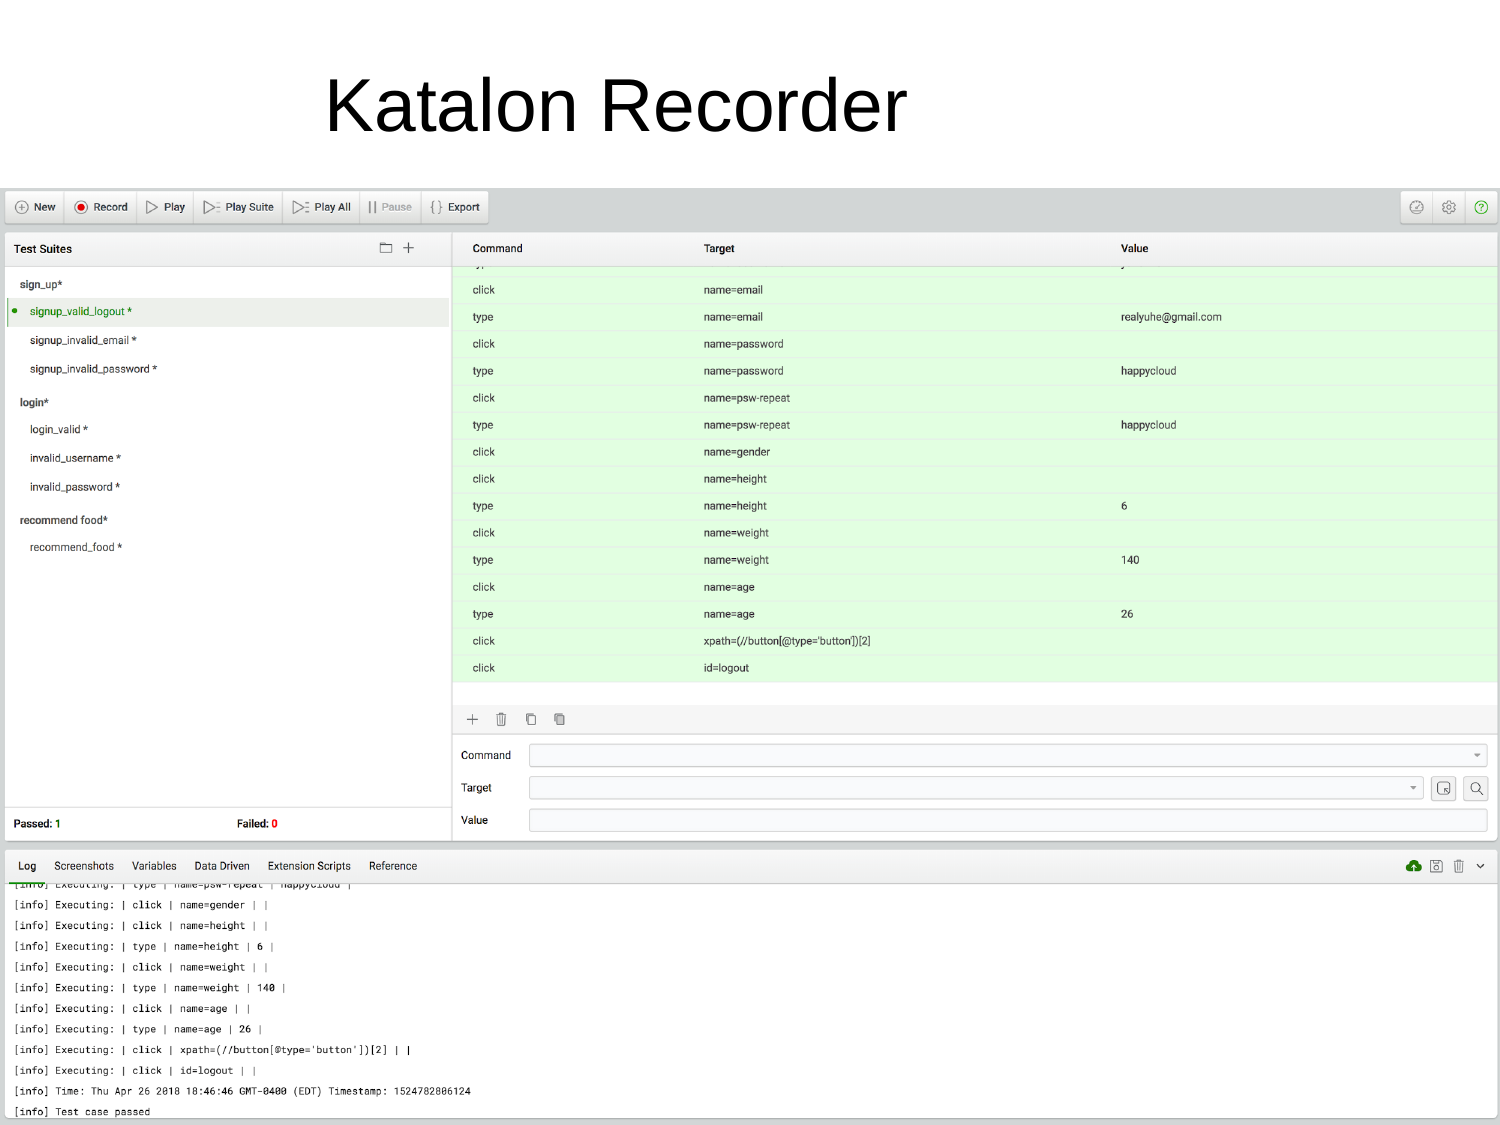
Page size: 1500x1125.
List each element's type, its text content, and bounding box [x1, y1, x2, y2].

picture [0, 188, 1500, 1125]
text_box Katalon Recorder [309, 41, 1191, 159]
